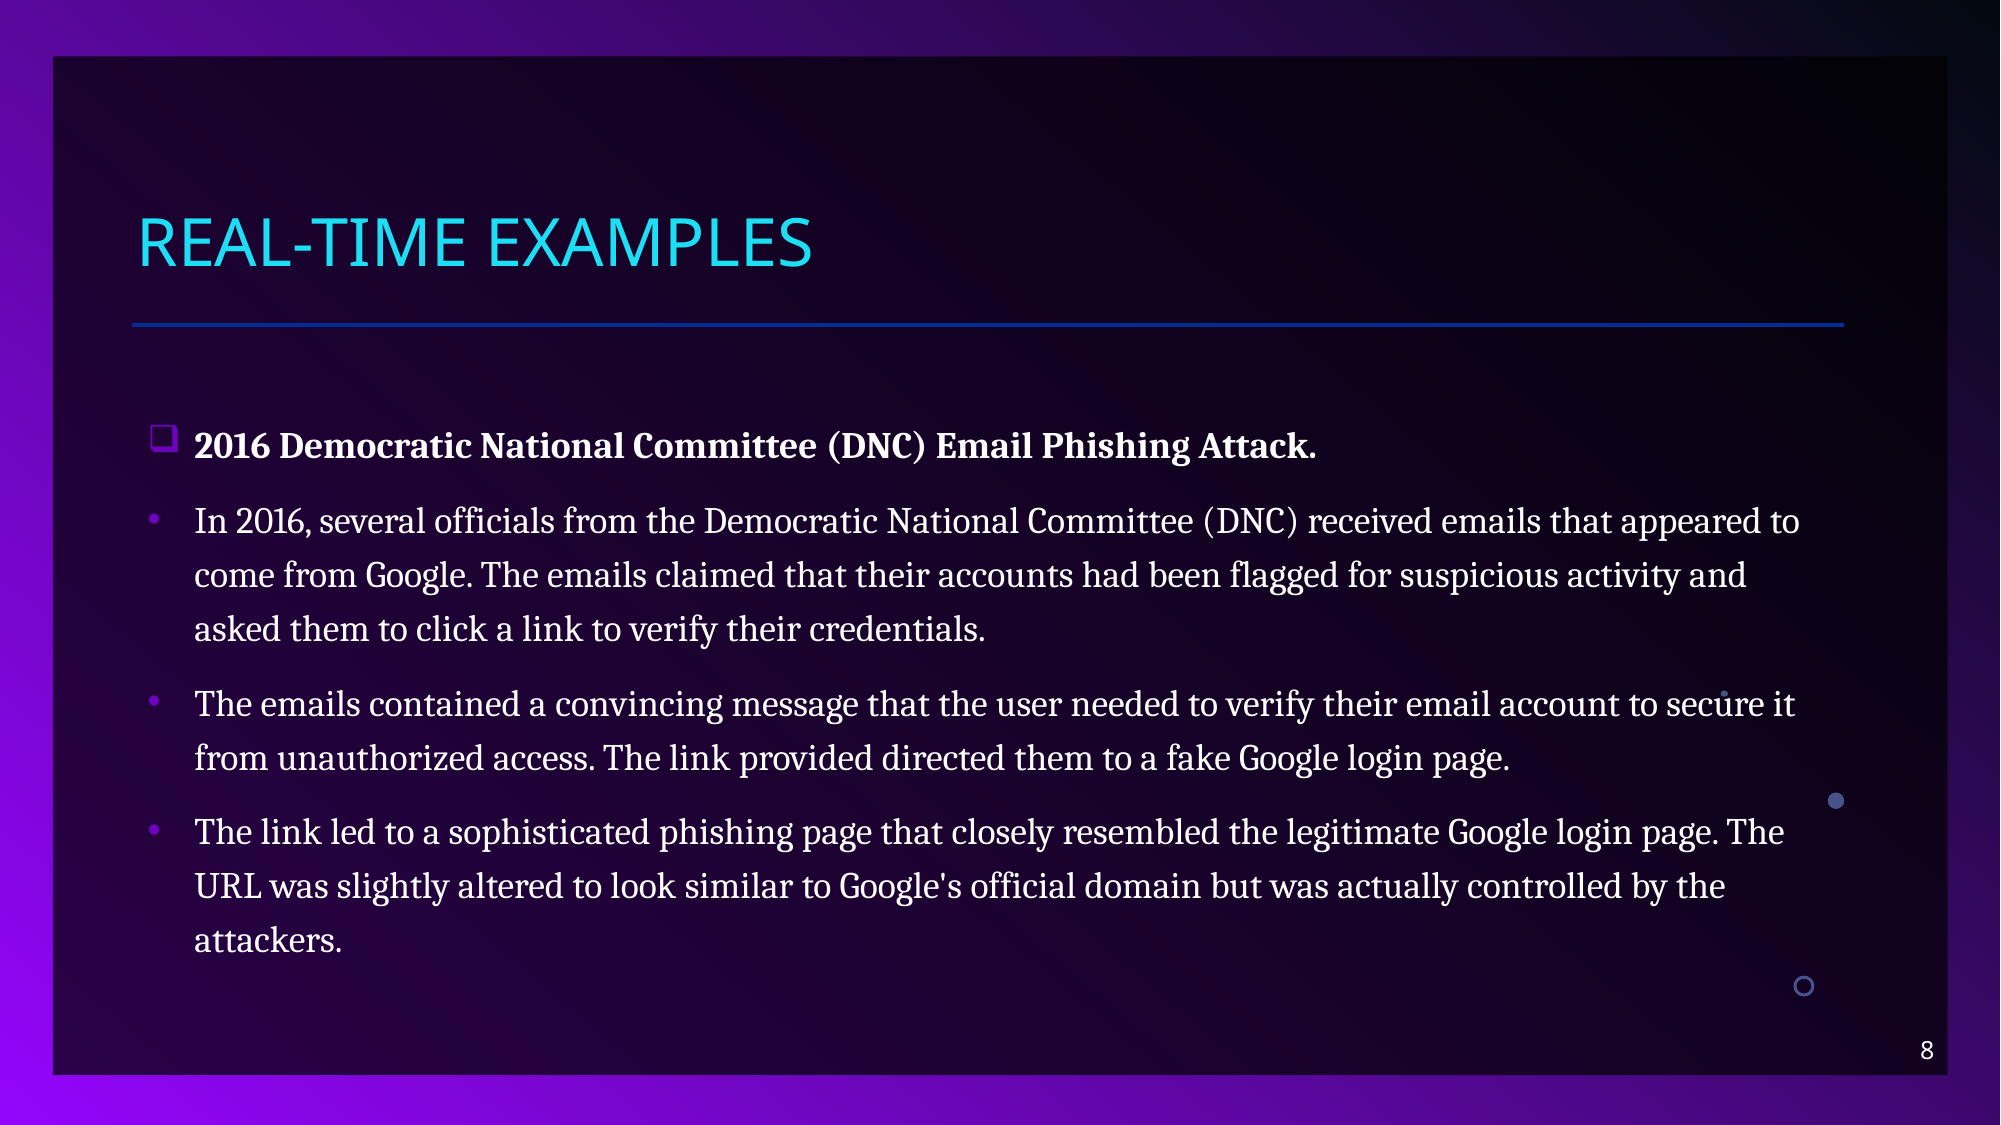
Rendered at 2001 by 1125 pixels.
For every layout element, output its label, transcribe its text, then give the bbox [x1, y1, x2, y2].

slide_number 8 [1499, 1021, 1950, 1082]
list 2016 Democratic National Committee (DNC) Email Phishing Attack. In 2016, several officials from the Democratic National Committee (DNC) received emails that appeared to come from Google. The emails claimed that their accounts had been flagged for suspicious activity and asked them to click a link to verify their credentials. The emails contained a convincing message that the user needed to verify their email account to secure it from unauthorized access. The link provided directed them to a fake Google login page. The link led to a sophisticated phishing page that closely resembled the legitimate Google login page. The URL was slightly altered to look similar to Google's official domain but was actually controlled by the attackers. [132, 404, 1845, 1016]
title Real-time examples [121, 70, 1845, 289]
